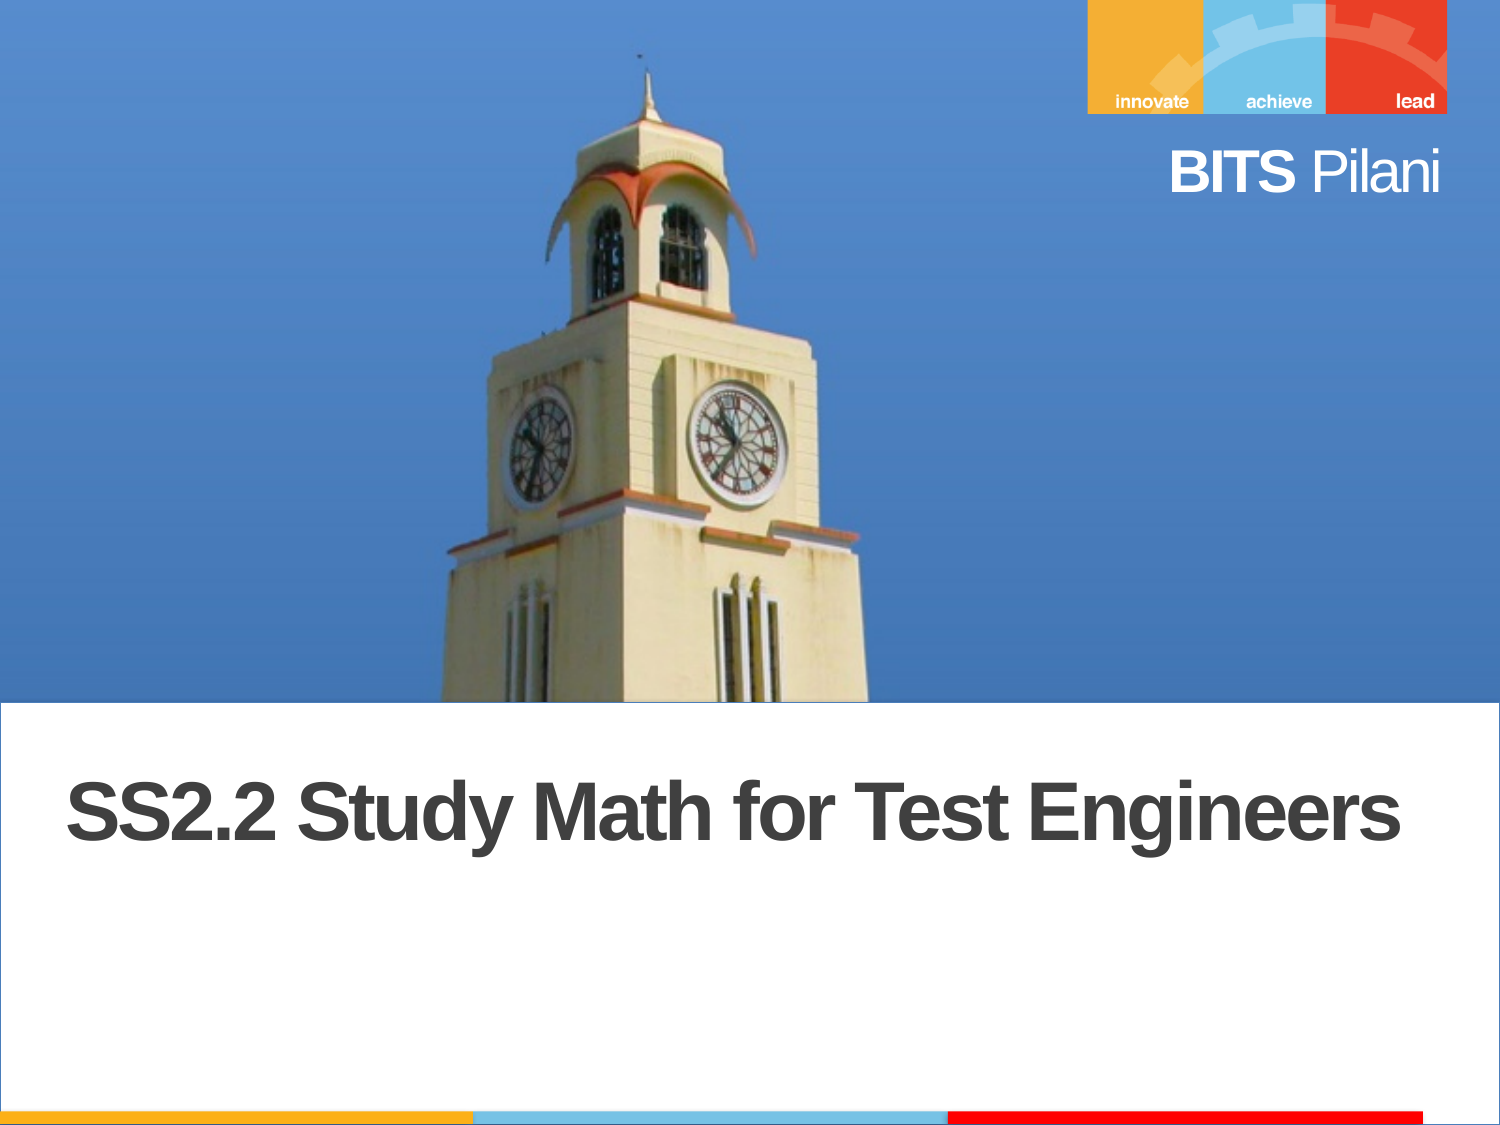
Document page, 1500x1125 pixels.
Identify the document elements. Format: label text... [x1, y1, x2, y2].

list SS2.2 Study Math for Test Engineers [50, 762, 1438, 1025]
picture [0, 0, 1500, 702]
